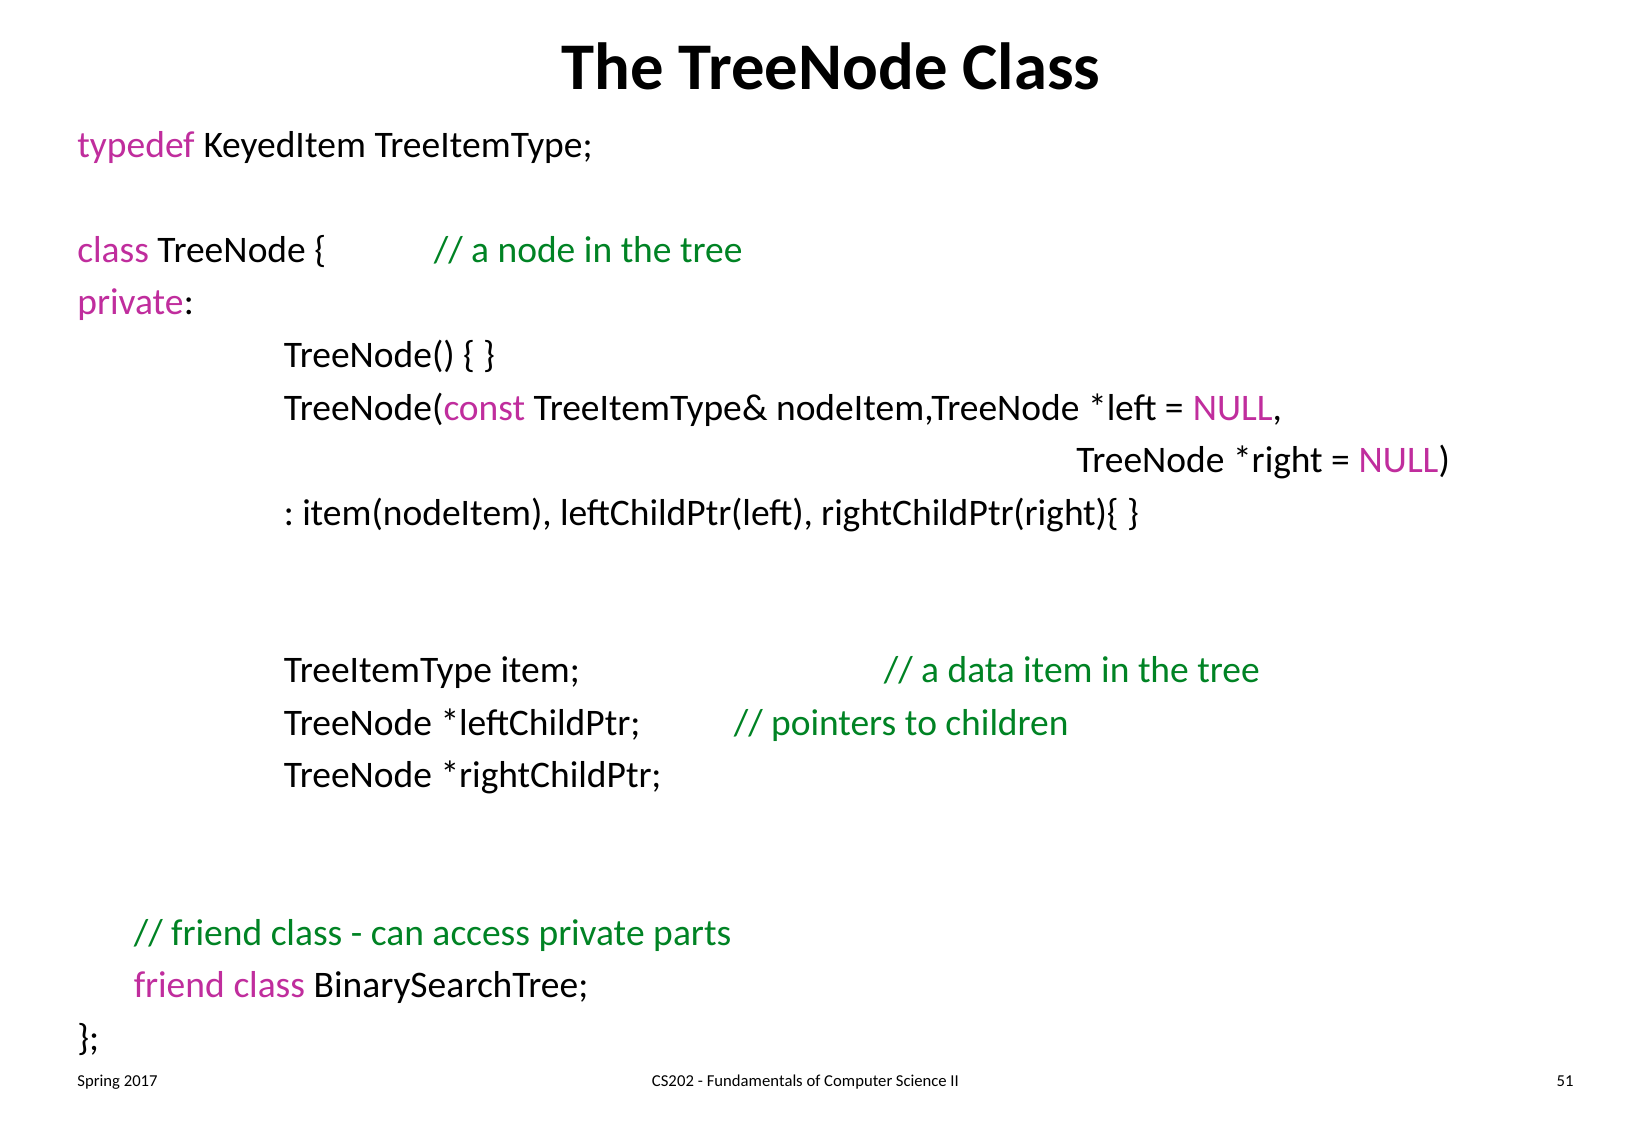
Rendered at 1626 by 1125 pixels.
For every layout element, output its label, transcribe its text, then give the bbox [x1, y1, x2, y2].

list typedef KeyedItem TreeItemType; class TreeNode { // a node in the tree private: TreeNode() { } TreeNode(const TreeItemType& nodeItem,TreeNode *left = NULL, TreeNode *right = NULL) : item(nodeItem), leftChildPtr(left), rightChildPtr(right){ } TreeItemType item; // a data item in the tree TreeNode *leftChildPtr; // pointers to children TreeNode *rightChildPtr; // friend class - can access private parts friend class BinarySearchTree; }; [62, 112, 1625, 1038]
title The TreeNode Class [62, 12, 1600, 112]
slide_number 51 [1250, 1062, 1589, 1100]
slide_number Spring 2017 [62, 1062, 401, 1100]
footer CS202 - Fundamentals of Computer Science II [501, 1062, 1111, 1100]
